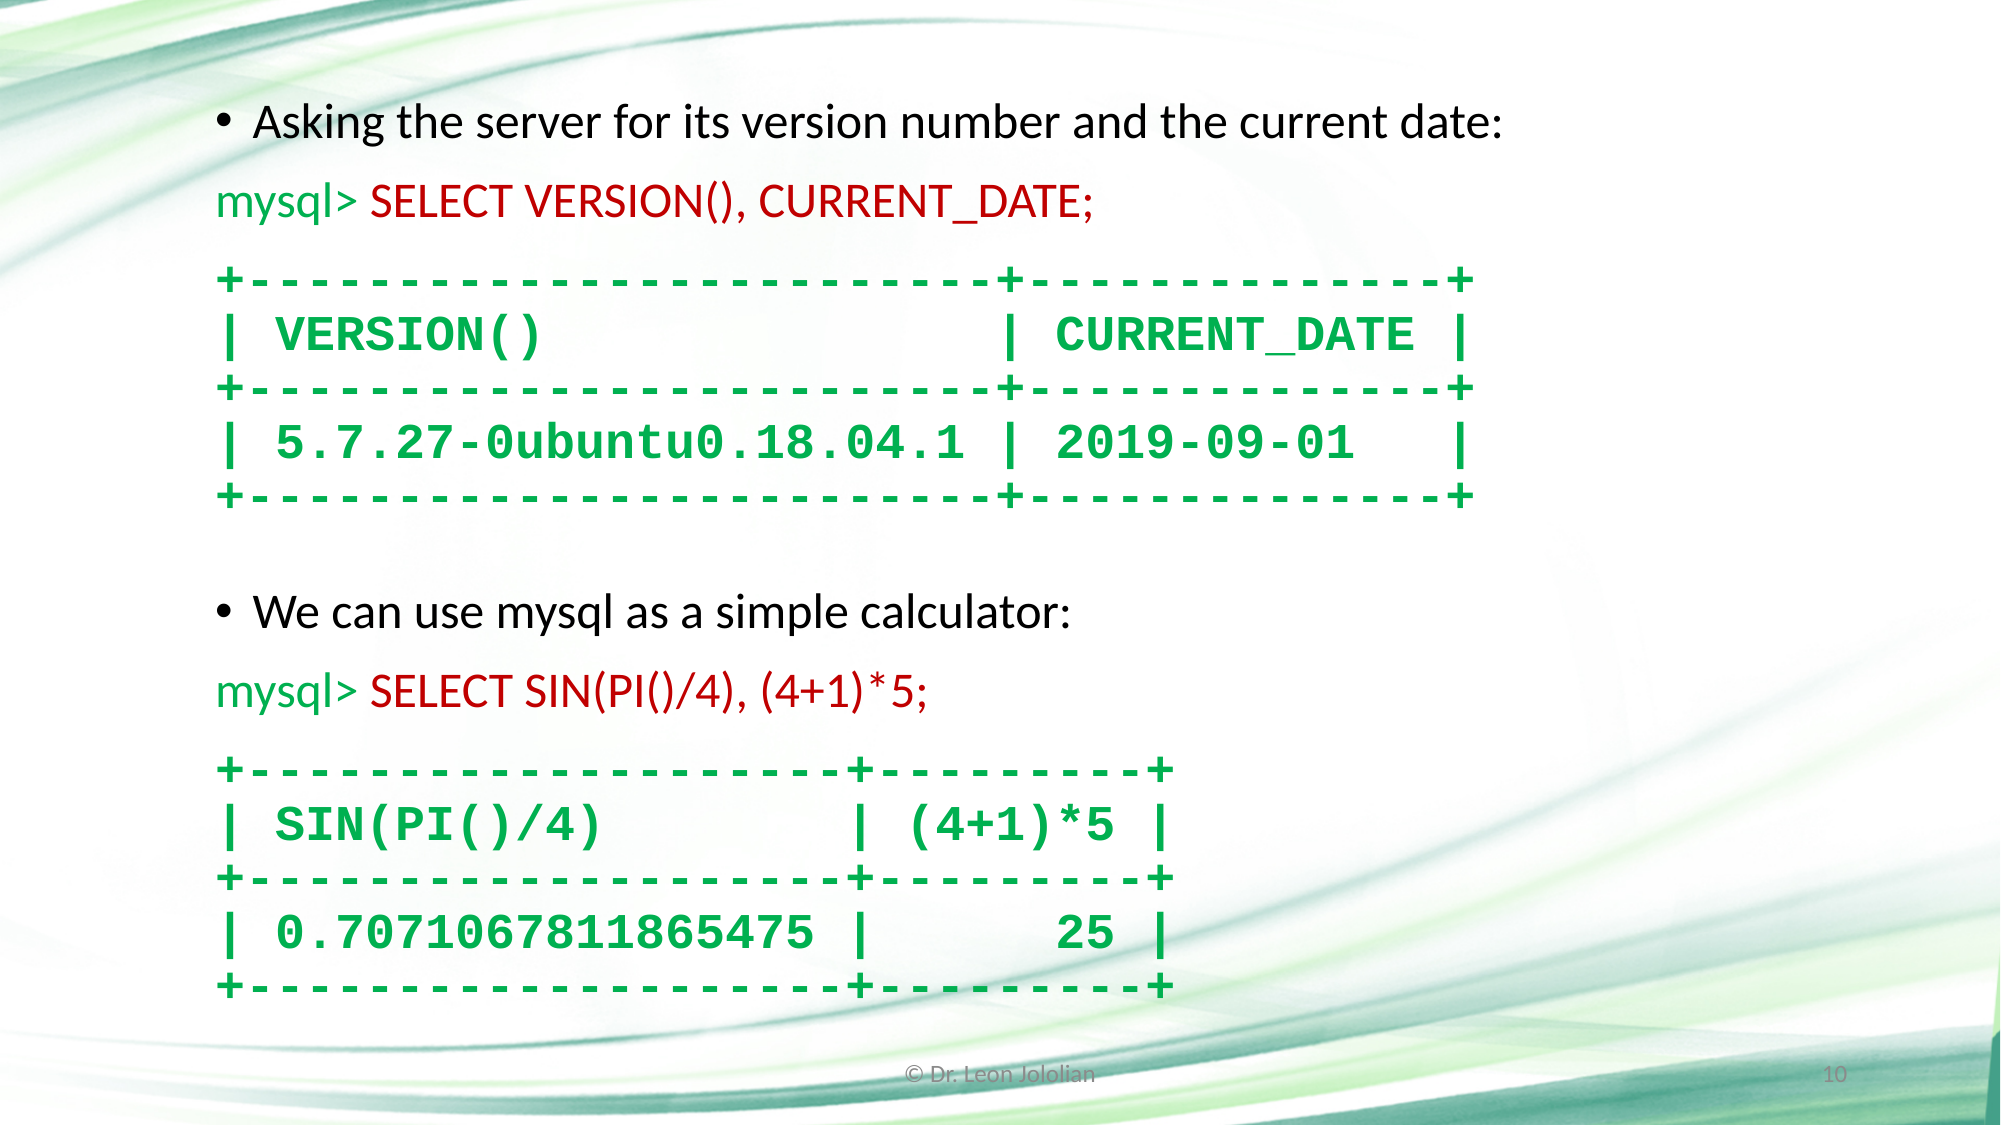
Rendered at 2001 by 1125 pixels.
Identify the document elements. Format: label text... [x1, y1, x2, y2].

footer © Dr. Leon Jololian [662, 1042, 1338, 1103]
slide_number 10 [1412, 1042, 1863, 1103]
list Asking the server for its version number and the current date: mysql> SELECT VERSION(), CURRENT_DATE; +-------------------------+--------------+ | VERSION() | CURRENT_DATE | +-------------------------+--------------+ | 5.7.27-0ubuntu0.18.04.1 | 2019-09-01 | +-------------------------+--------------+ We can use mysql as a simple calculator: mysql> SELECT SIN(PI()/4), (4+1)*5; +--------------------+---------+ | SIN(PI()/4) | (4+1)*5 | +--------------------+---------+ | 0.7071067811865475 | 25 | +--------------------+---------+ [200, 87, 1863, 1077]
picture [0, 0, 2001, 1125]
